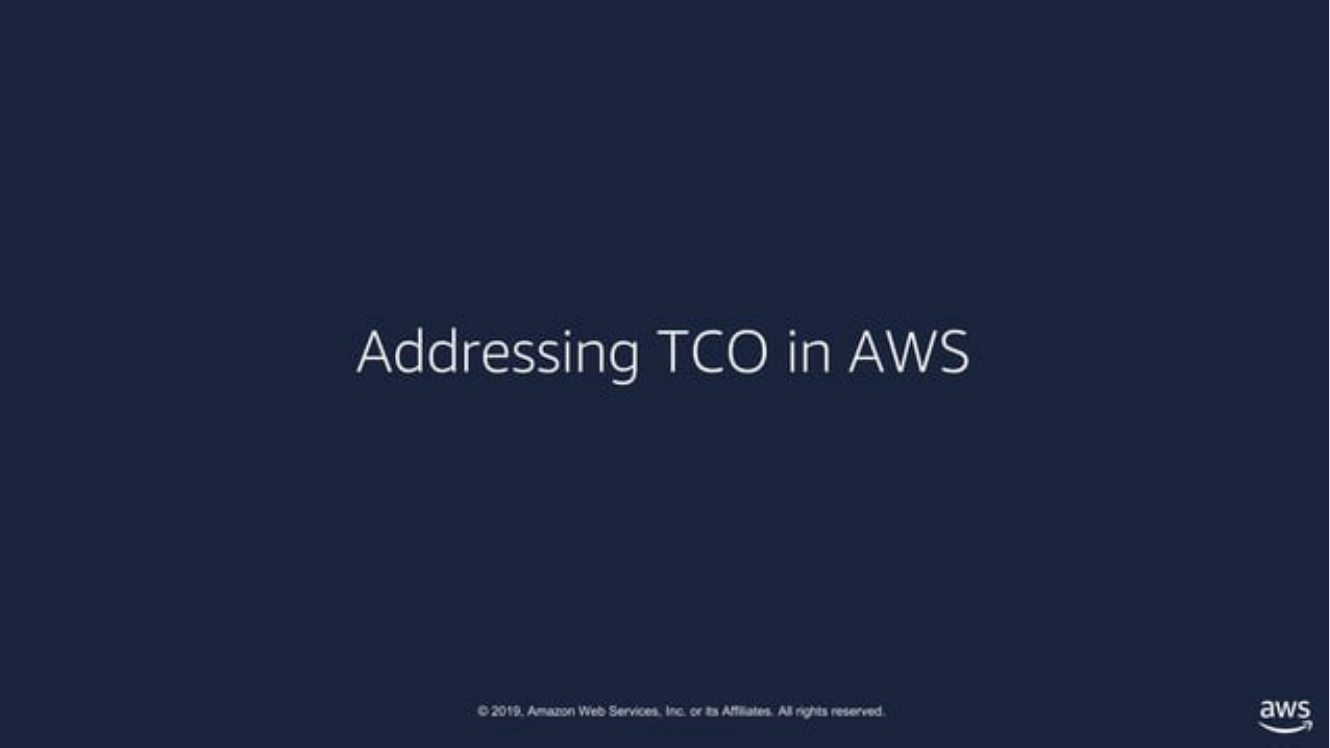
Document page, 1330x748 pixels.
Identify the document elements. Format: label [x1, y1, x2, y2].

text_box [0, 0, 1330, 748]
